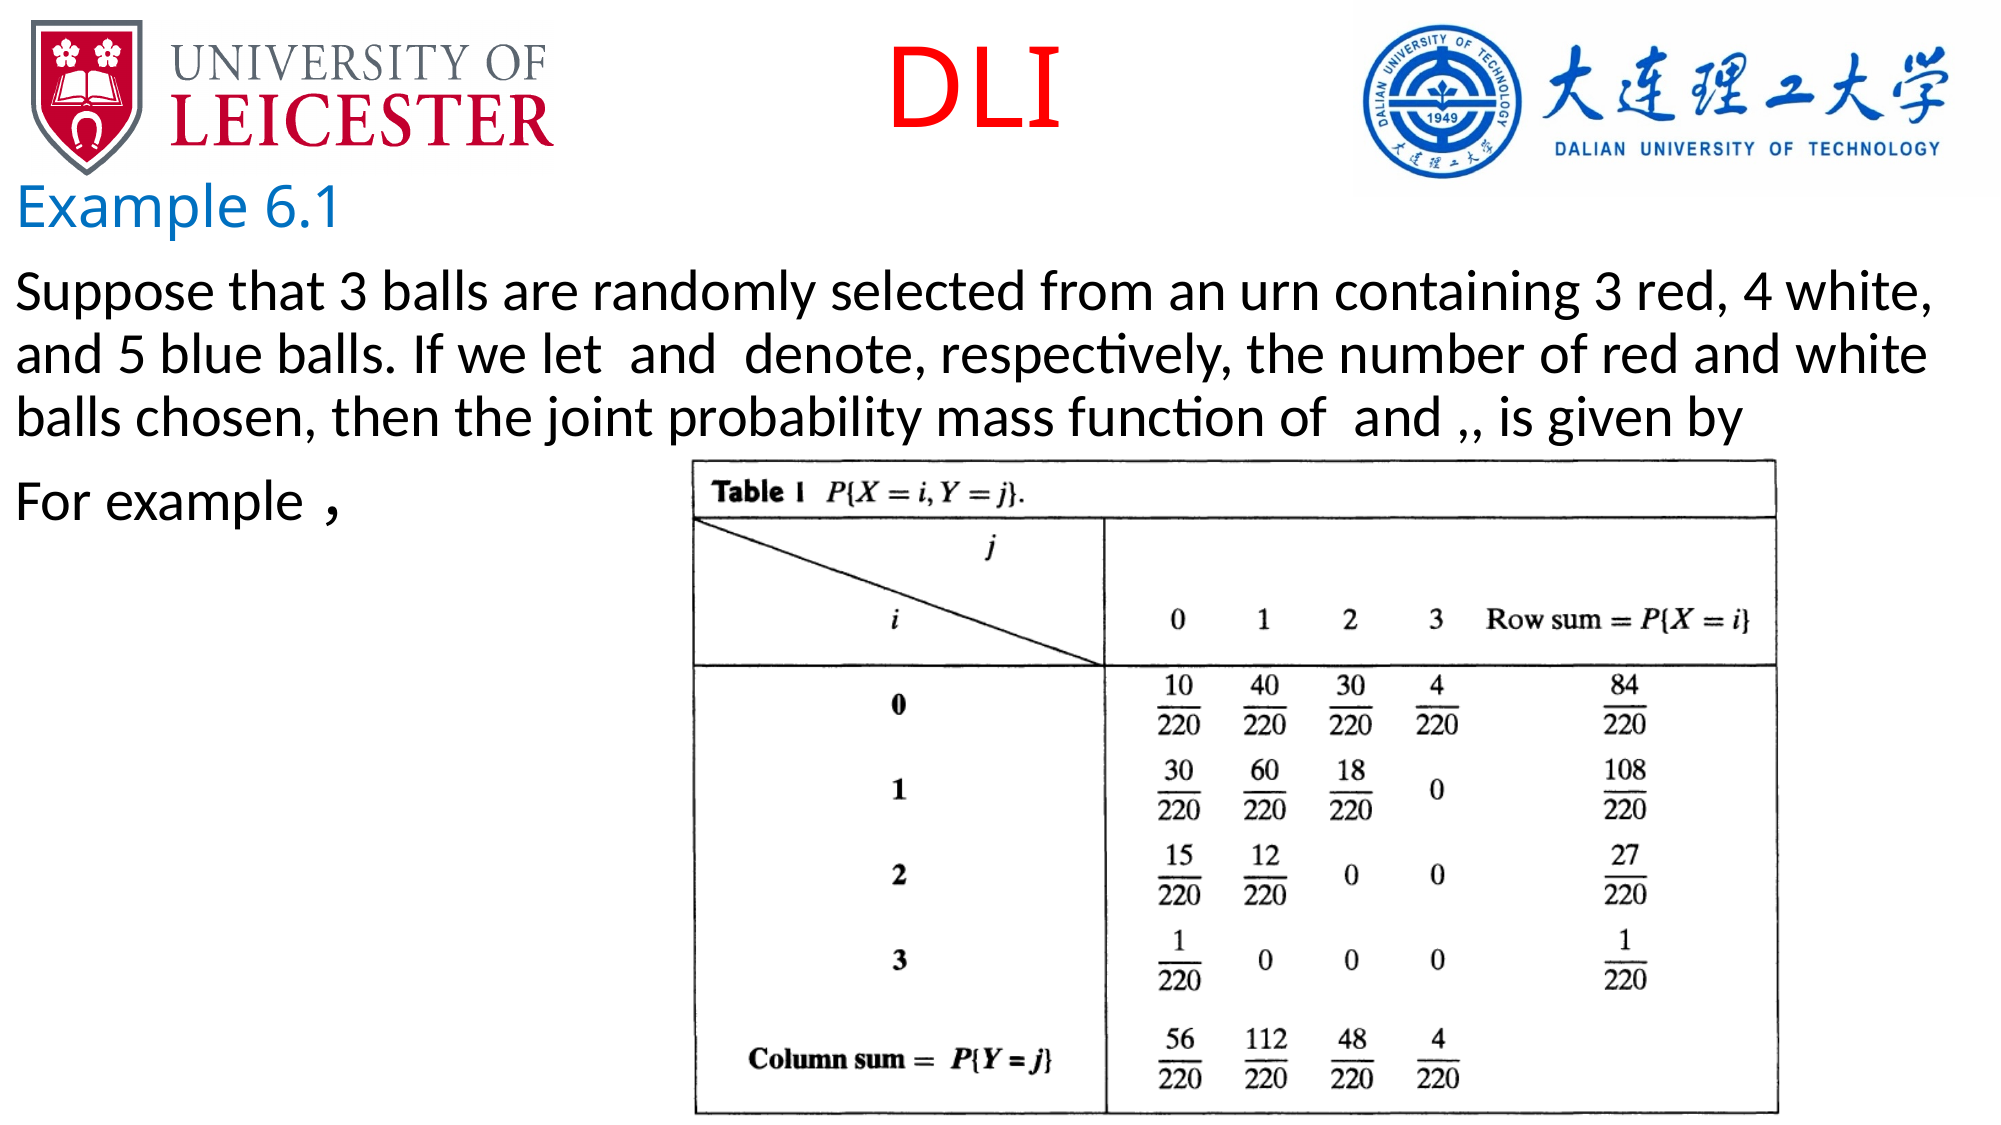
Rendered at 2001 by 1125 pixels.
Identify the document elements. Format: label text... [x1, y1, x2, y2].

text_box DLI [571, 7, 1353, 158]
picture [31, 20, 554, 176]
picture [1353, 0, 2000, 197]
picture [685, 451, 1794, 1125]
